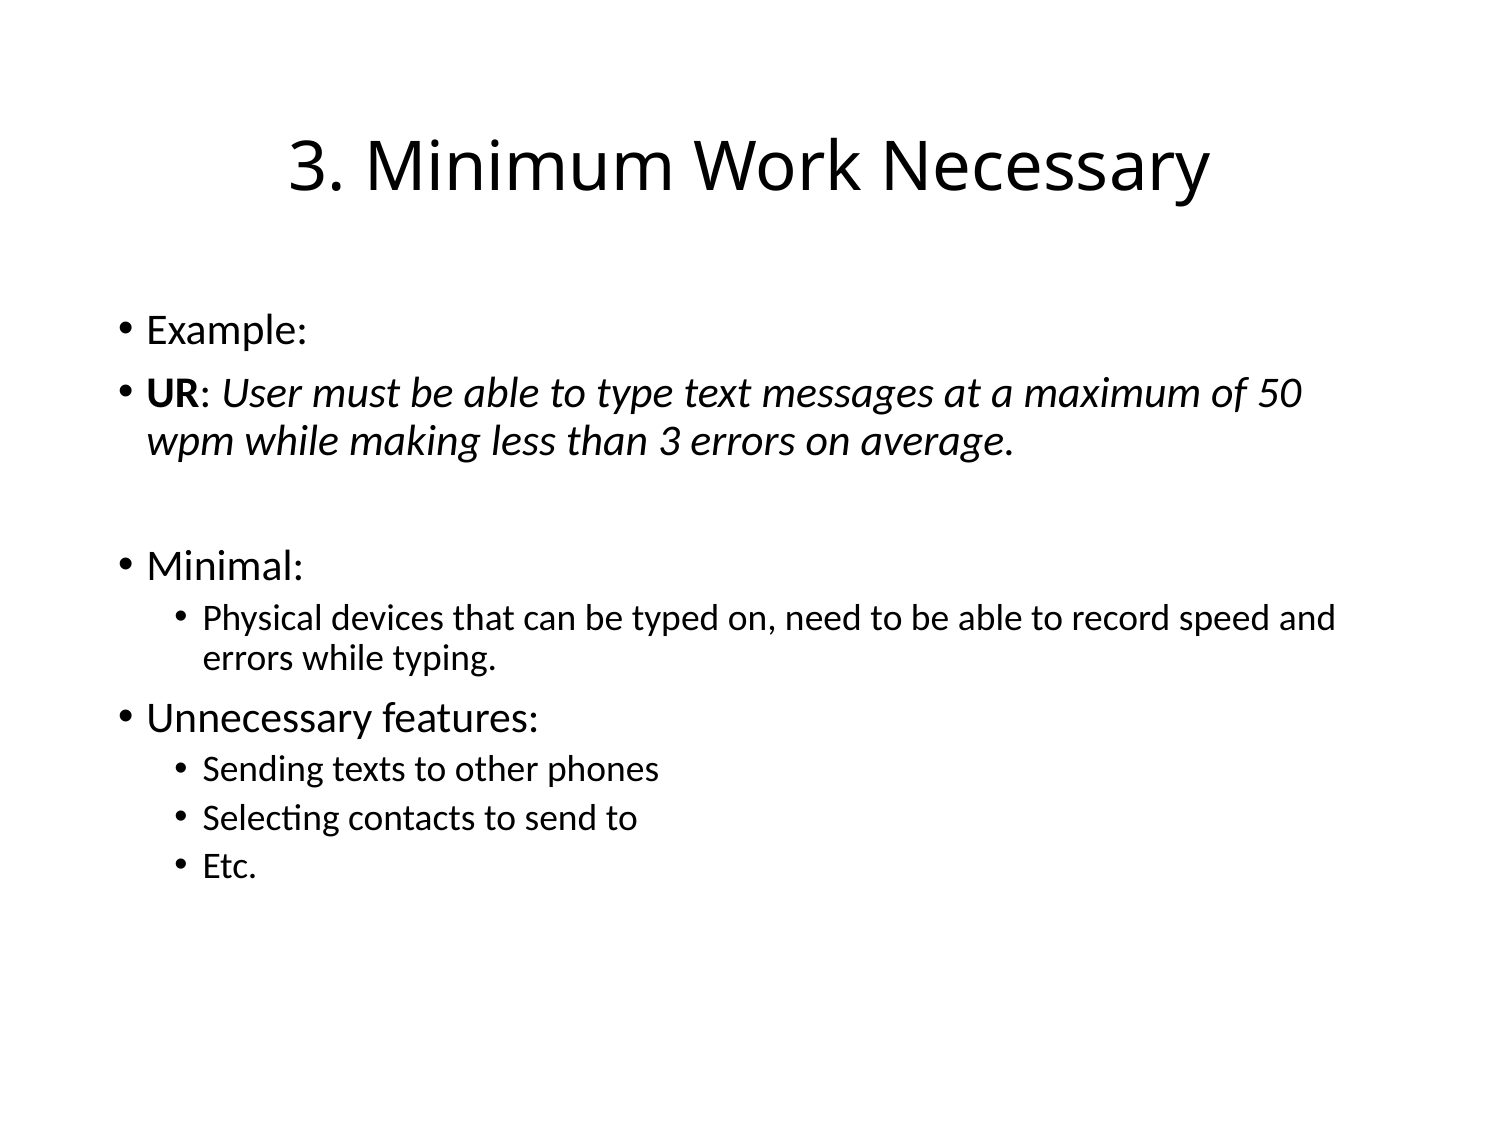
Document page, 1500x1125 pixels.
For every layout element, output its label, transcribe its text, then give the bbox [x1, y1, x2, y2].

list Example: UR: User must be able to type text messages at a maximum of 50 wpm while making less than 3 errors on average. Minimal: Physical devices that can be typed on, need to be able to record speed and errors while typing. Unnecessary features: Sending texts to other phones Selecting contacts to send to Etc. [103, 299, 1397, 1014]
title 3. Minimum Work Necessary [103, 59, 1397, 278]
